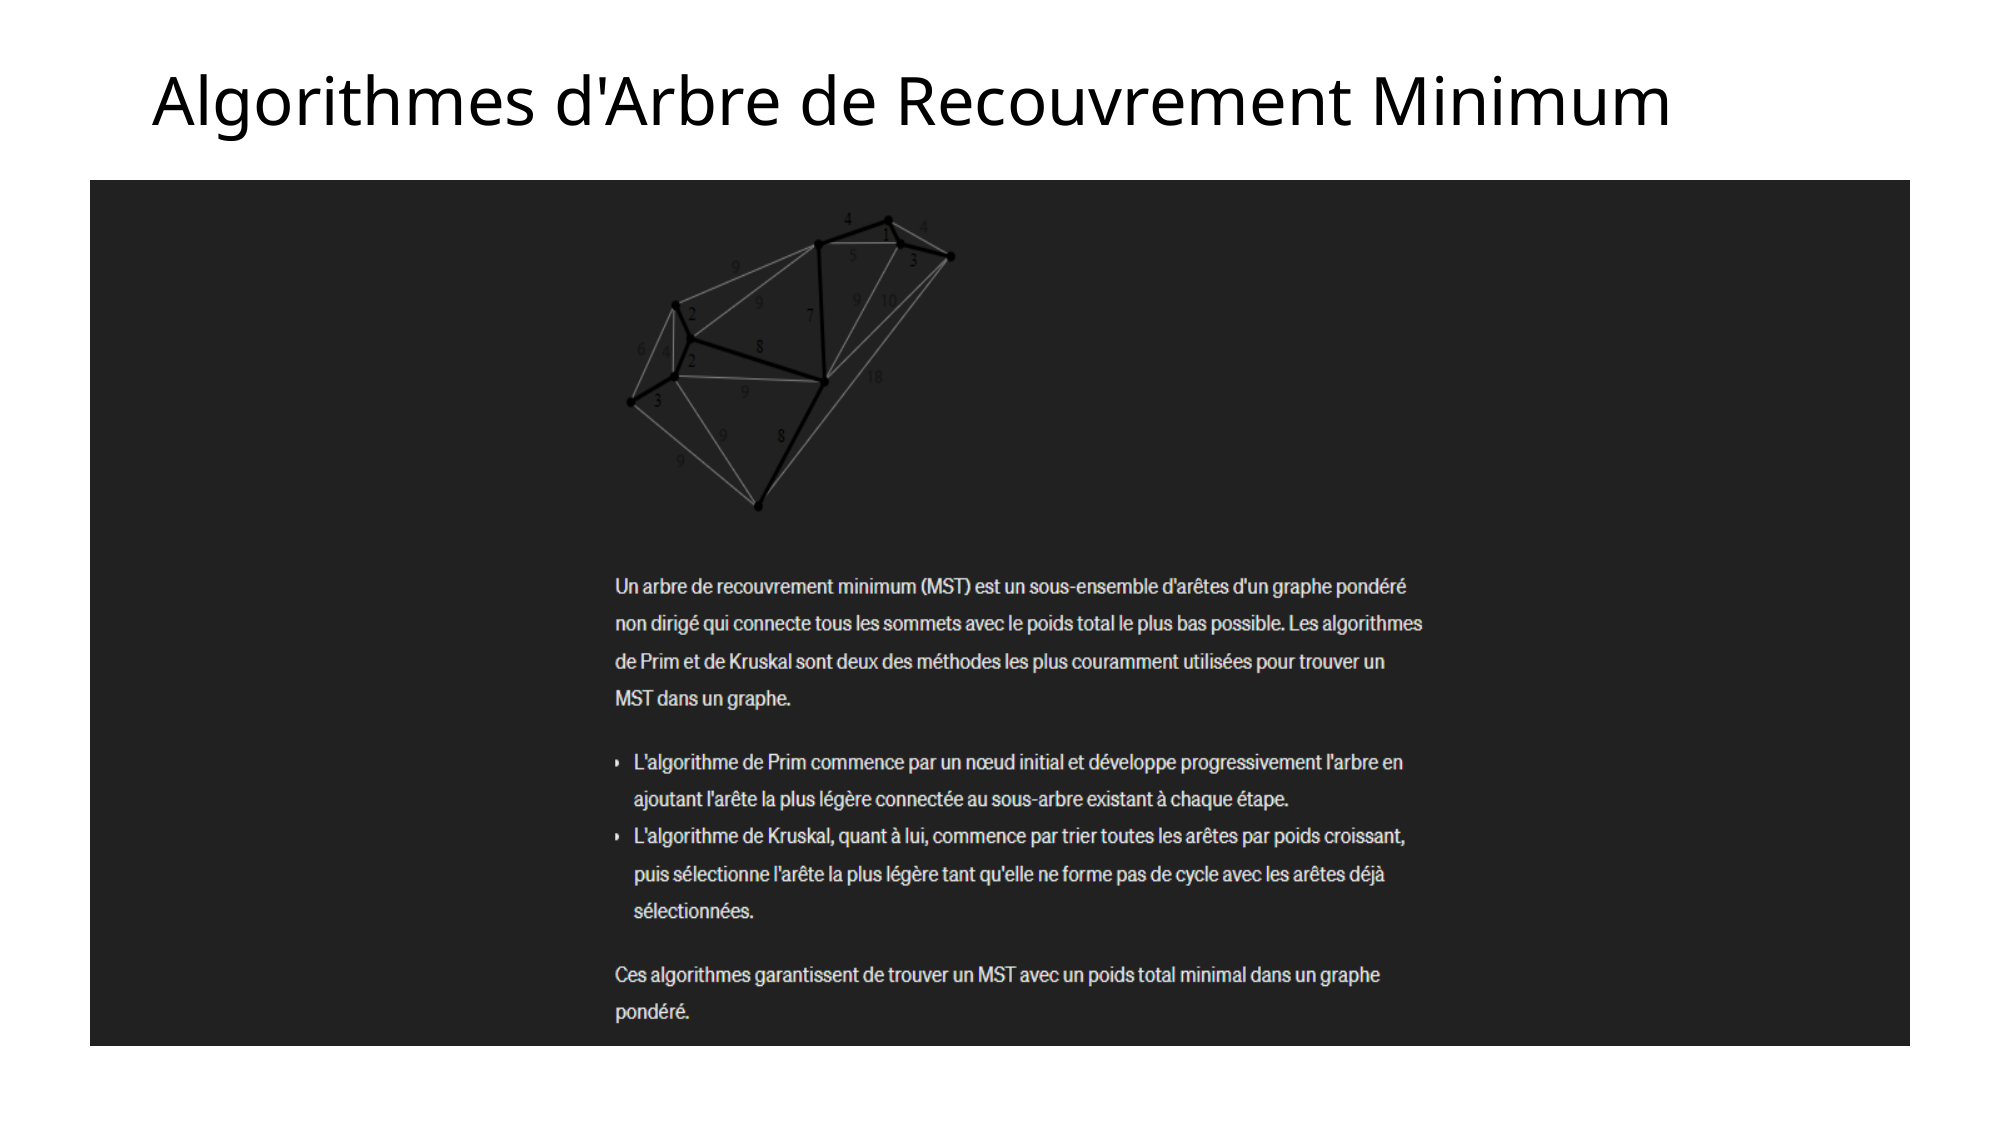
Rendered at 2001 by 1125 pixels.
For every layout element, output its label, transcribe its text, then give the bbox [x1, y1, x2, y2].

picture [89, 180, 1910, 1046]
title Algorithmes d'Arbre de Recouvrement Minimum [137, 59, 1863, 149]
